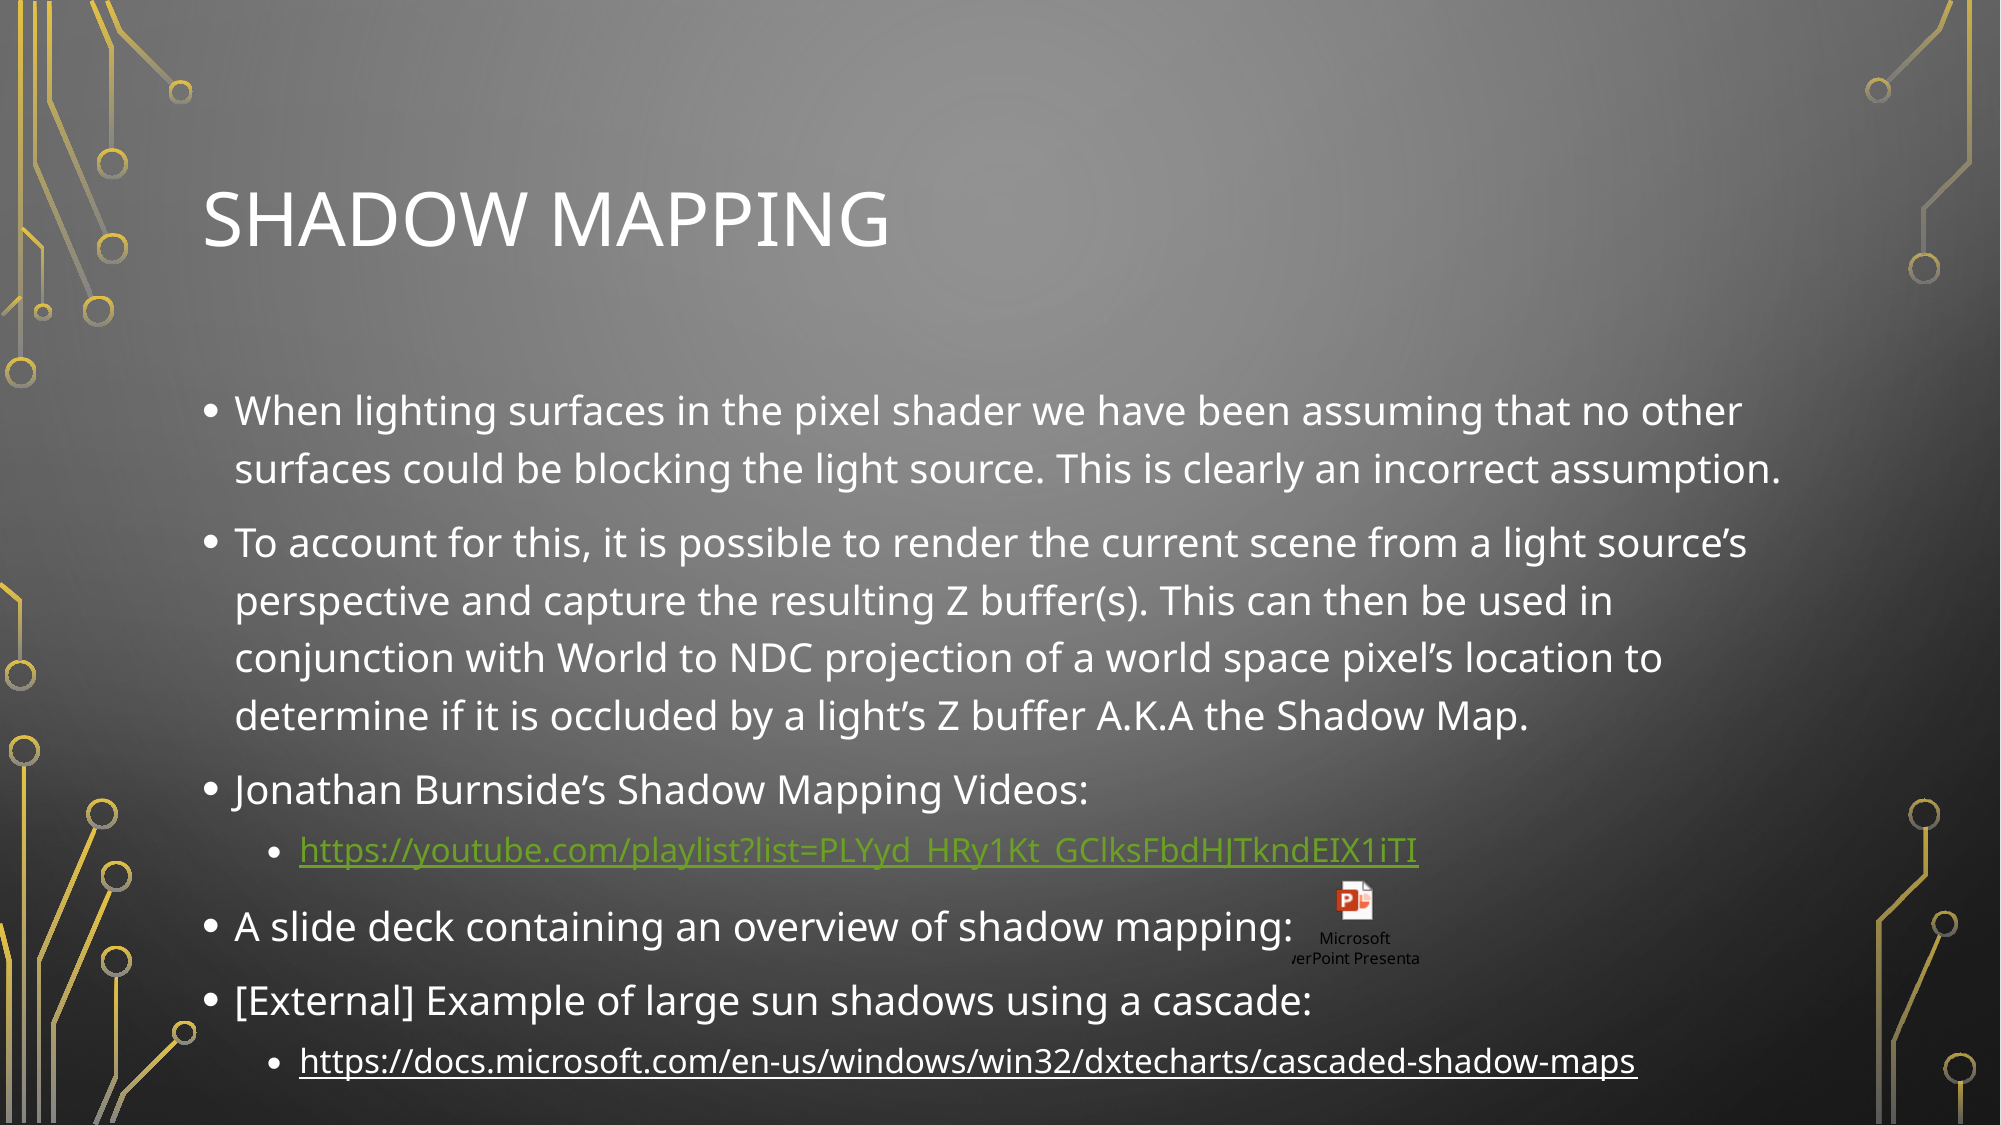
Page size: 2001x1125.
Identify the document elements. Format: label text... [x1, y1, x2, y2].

title SHADOW MAPPING [187, 101, 1813, 344]
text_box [1292, 878, 1422, 988]
text_box When lighting surfaces in the pixel shader we have been assuming that no other surfaces could be blocking the light source. This is clearly an incorrect assumption. To account for this, it is possible to render the current scene from a light source’s perspective and capture the resulting Z buffer(s). This can then be used in conjunction with World to NDC projection of a world space pixel’s location to determine if it is occluded by a light’s Z buffer A.K.A the Shadow Map. Jonathan Burnside’s Shadow Mapping Videos: https://youtube.com/playlist?list=PLYyd_HRy1Kt_GClksFbdHJTkndEIX1iTI A slide deck containing an overview of shadow mapping: [External] Example of large sun shadows using a cascade: https://docs.microsoft.com/en-us/windows/win32/dxtecharts/cascaded-shadow-maps [187, 368, 1813, 1113]
